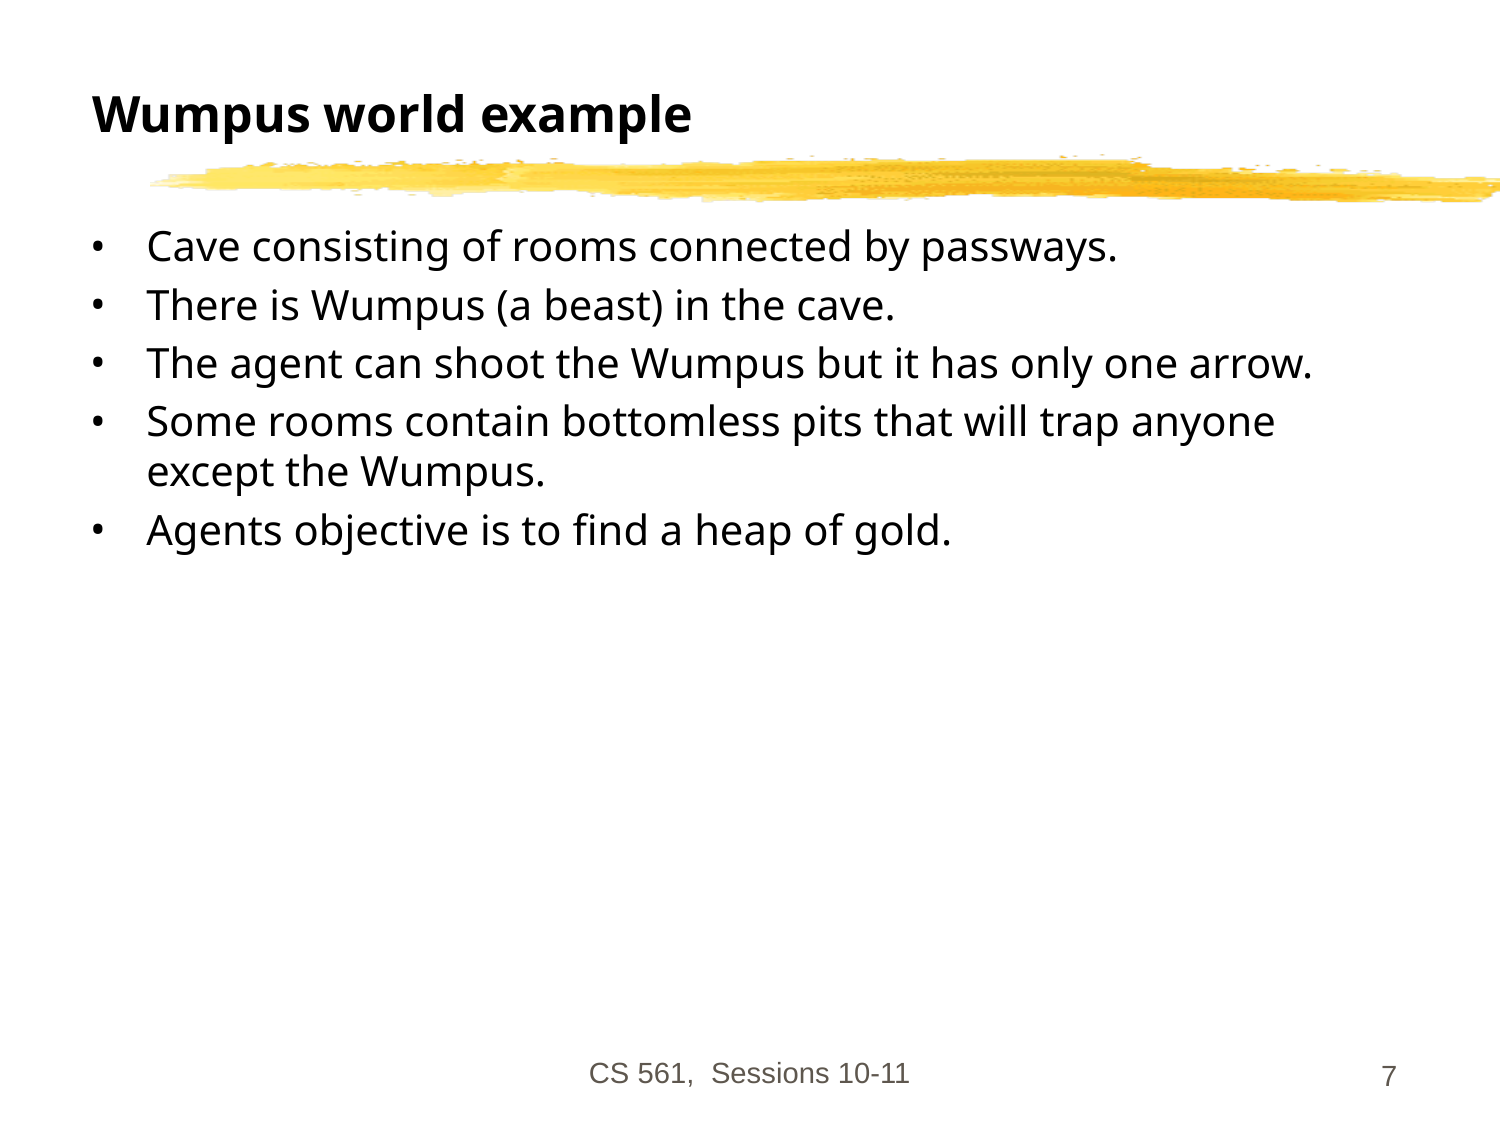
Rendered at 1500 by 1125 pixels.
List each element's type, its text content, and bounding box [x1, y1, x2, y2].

title Wumpus world example [77, 37, 1415, 150]
picture [150, 149, 1500, 213]
list Cave consisting of rooms connected by passways. There is Wumpus (a beast) in the cave. The agent can shoot the Wumpus but it has only one arrow. Some rooms contain bottomless pits that will trap anyone except the Wumpus. Agents objective is to find a heap of gold. [75, 212, 1417, 994]
text_box CS 561, Sessions 10-11 [512, 1021, 988, 1097]
text_box ‹#› [1099, 1024, 1413, 1100]
